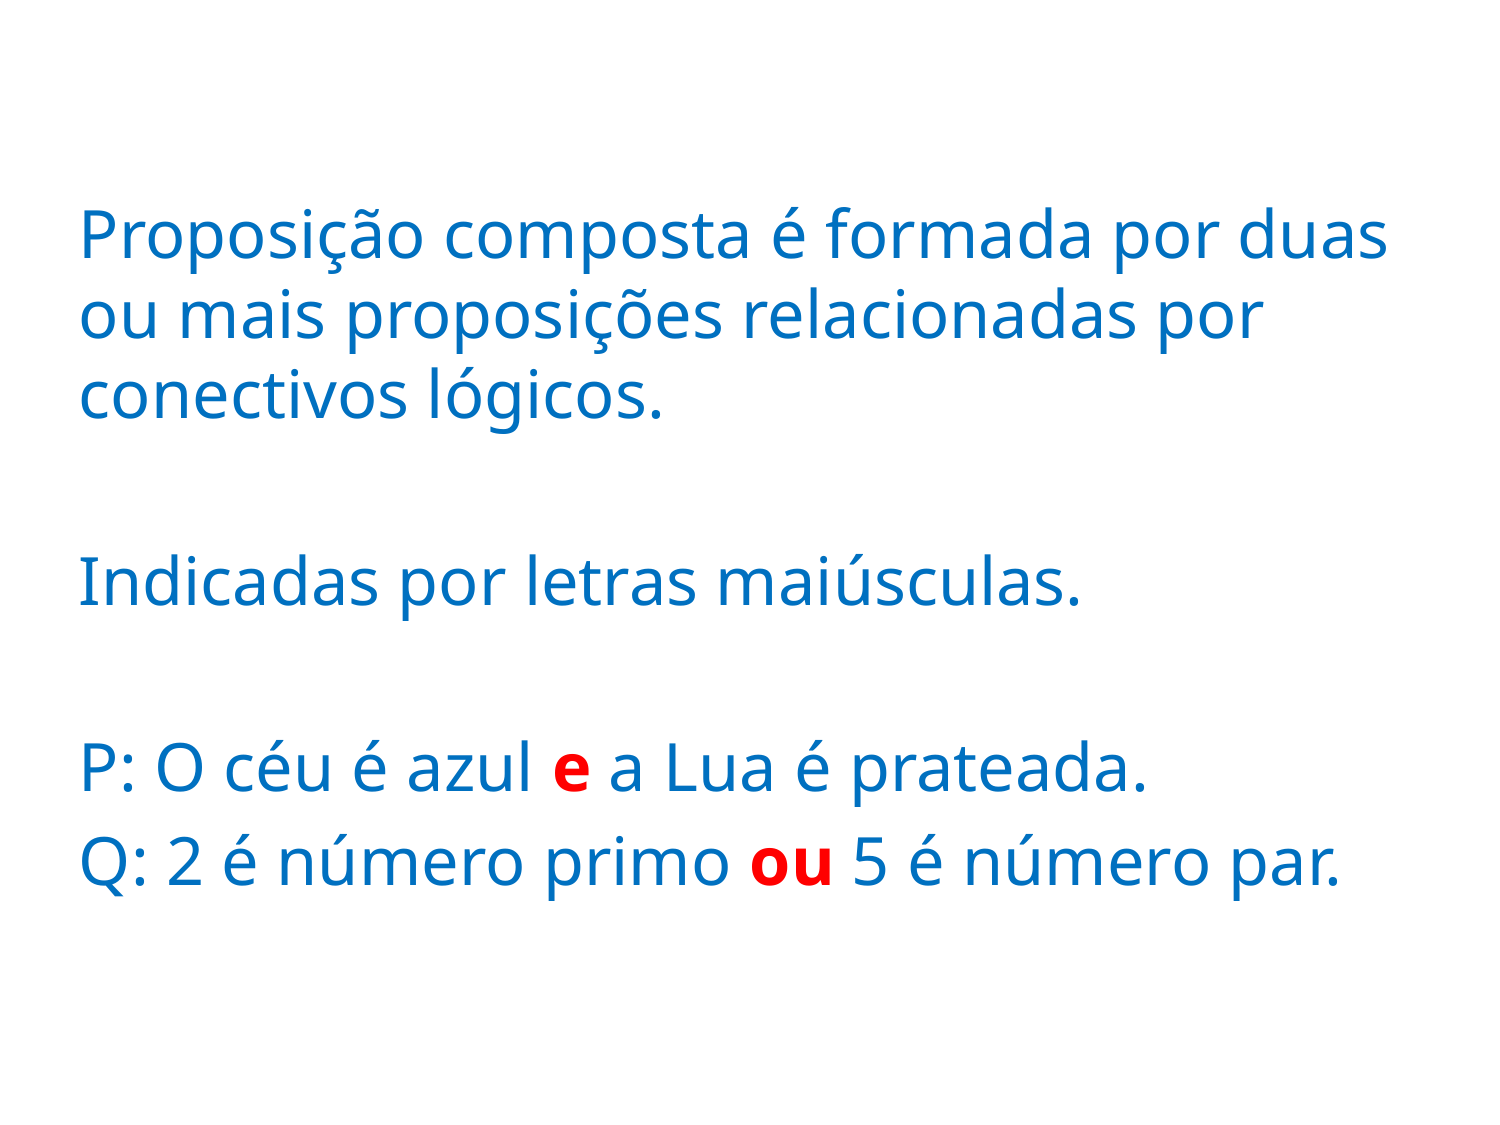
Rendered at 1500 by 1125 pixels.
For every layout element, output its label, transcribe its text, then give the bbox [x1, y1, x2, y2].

list Proposição composta é formada por duas ou mais proposições relacionadas por conectivos lógicos. Indicadas por letras maiúsculas. P: O céu é azul e a Lua é prateada. Q: 2 é número primo ou 5 é número par. [64, 184, 1436, 941]
